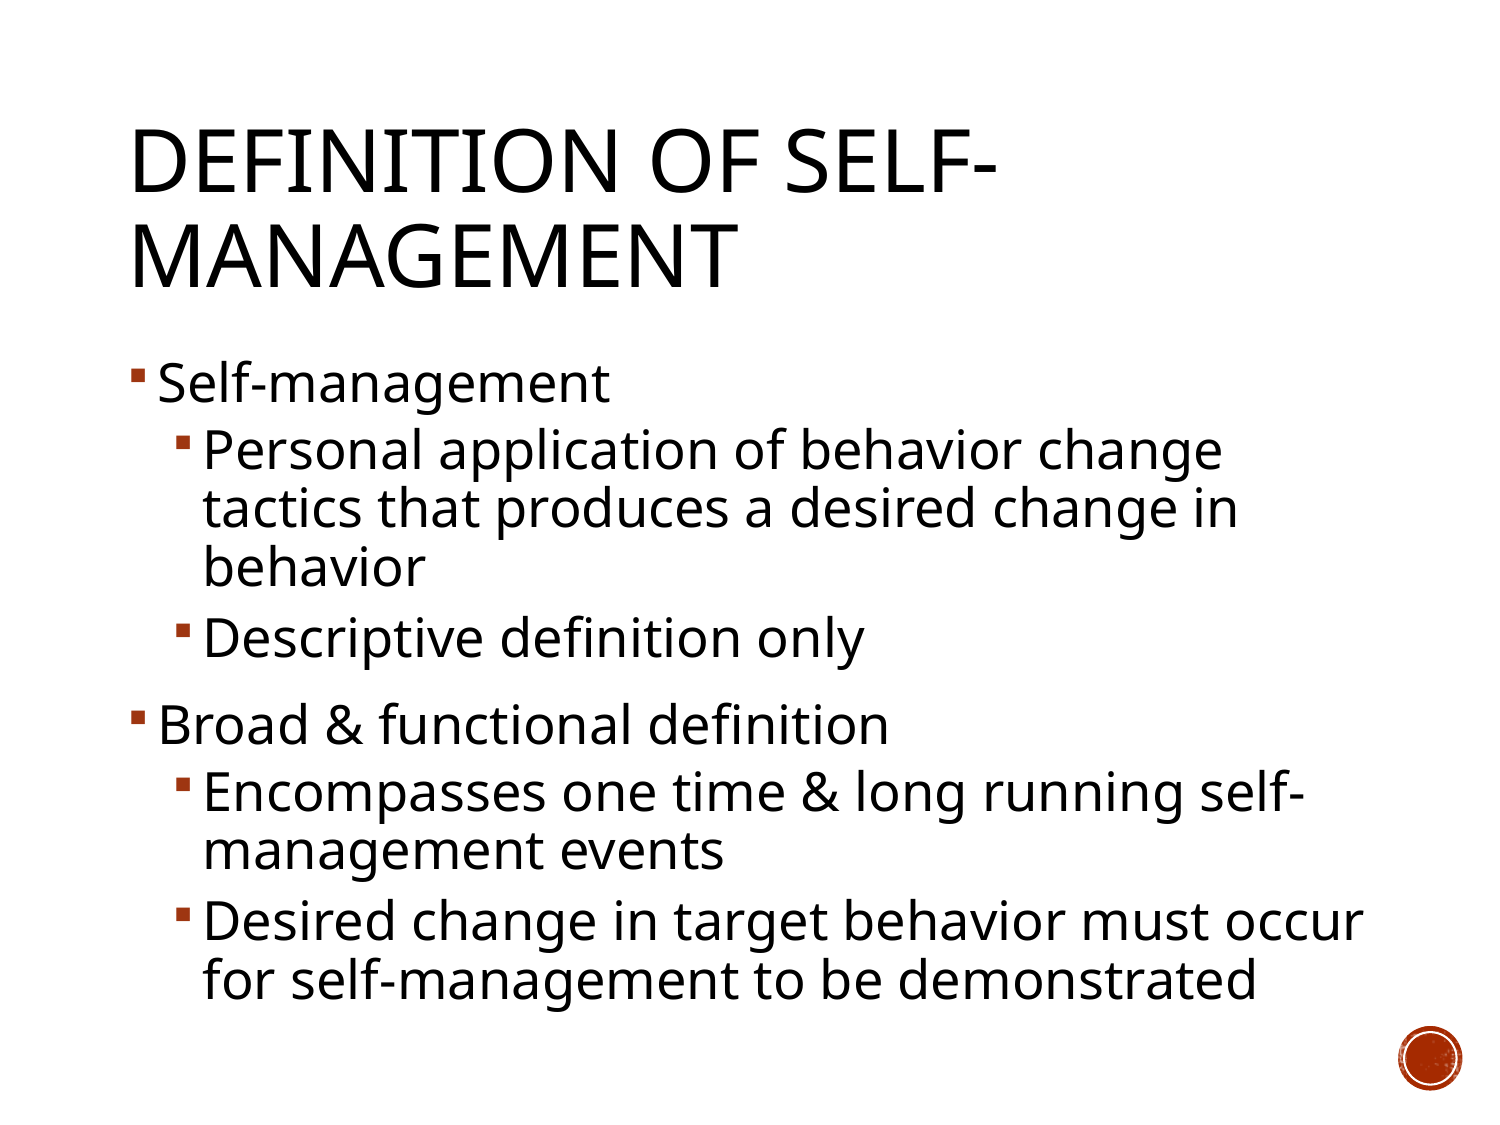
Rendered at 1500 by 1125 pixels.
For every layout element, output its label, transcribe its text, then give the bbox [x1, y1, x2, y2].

list Self-management Personal application of behavior change tactics that produces a desired change in behavior Descriptive definition only Broad & functional definition Encompasses one time & long running self-management events Desired change in target behavior must occur for self-management to be demonstrated [112, 348, 1388, 1013]
title Definition of Self-Management [112, 79, 1388, 344]
